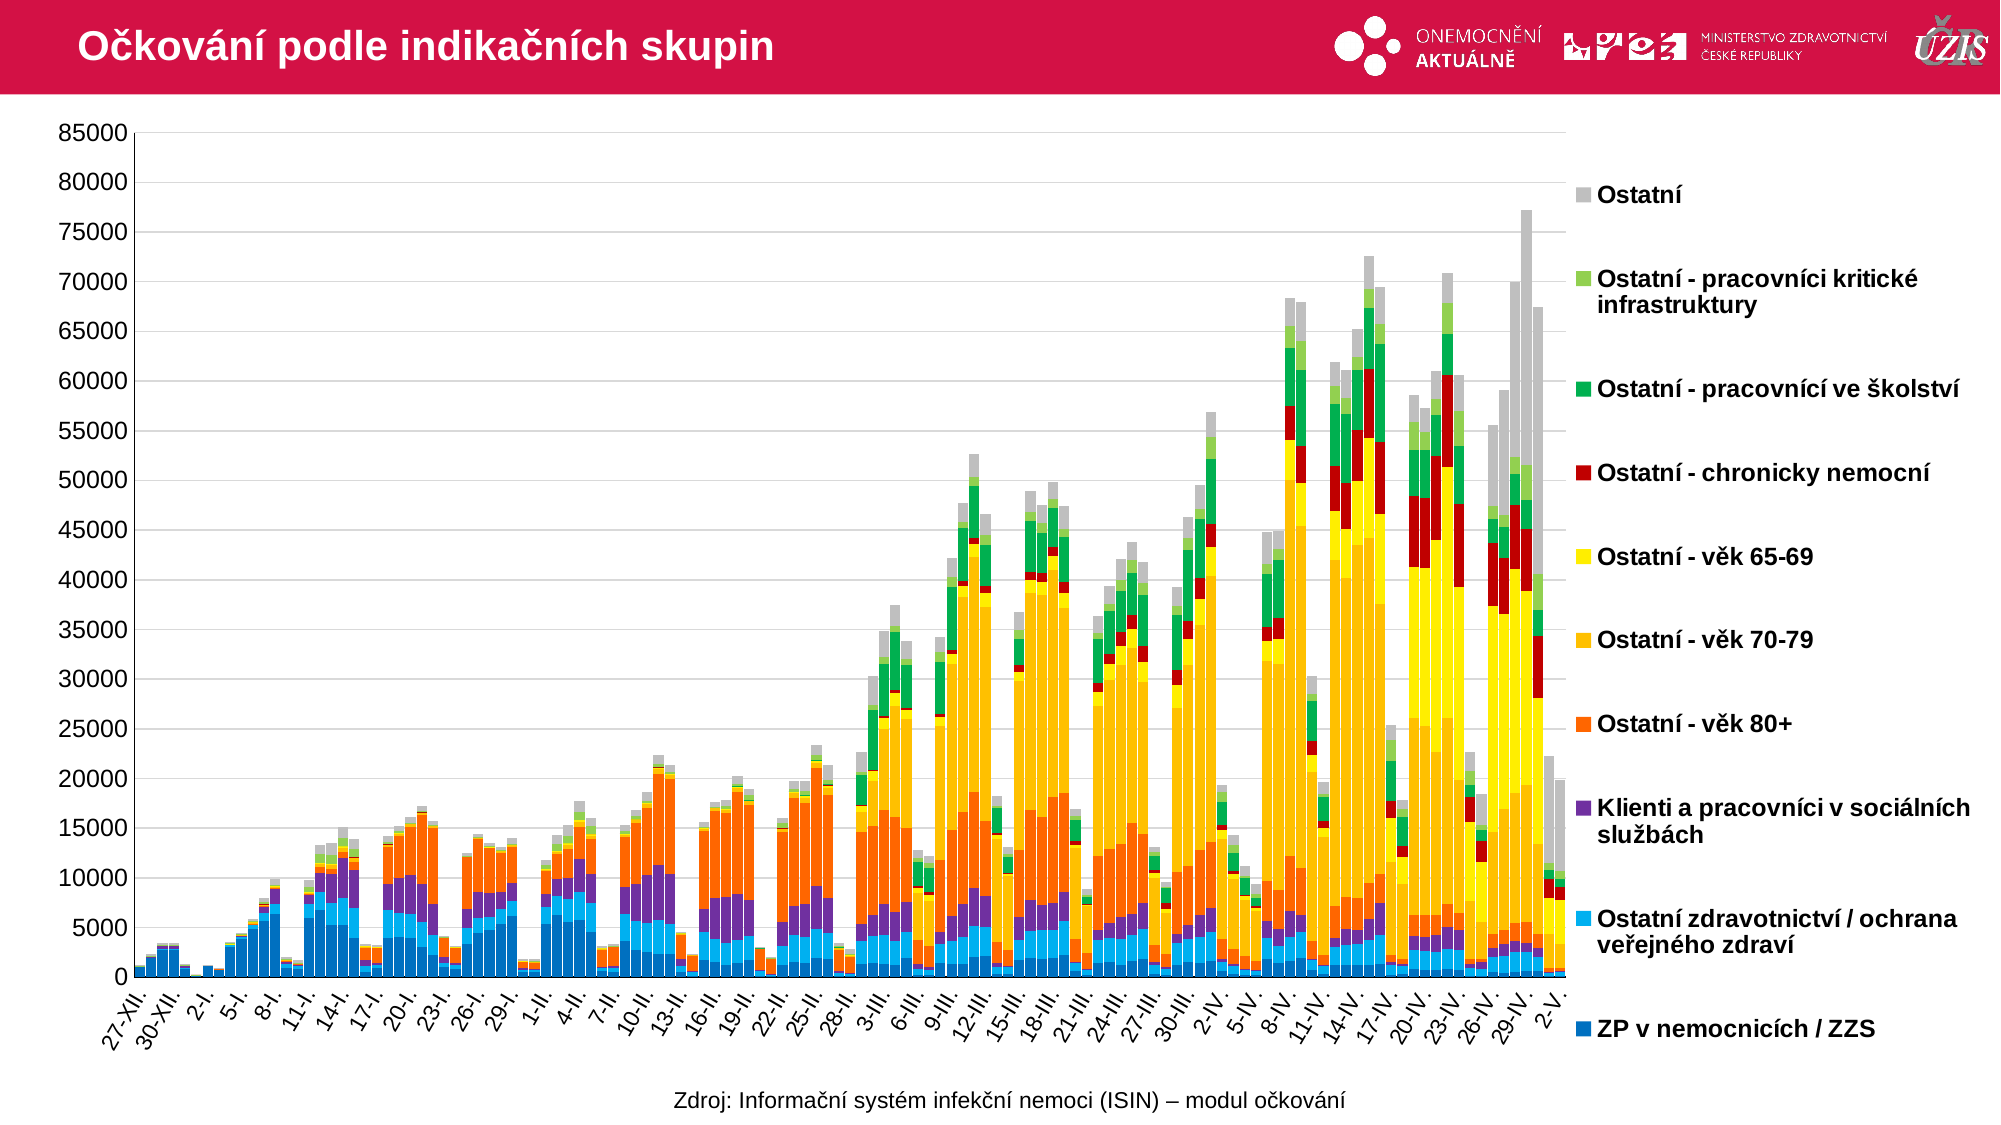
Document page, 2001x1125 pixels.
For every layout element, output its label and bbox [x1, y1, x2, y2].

text_box [658, 1100, 1362, 1121]
picture [1915, 15, 1989, 66]
picture [1334, 16, 1542, 76]
title [62, 0, 948, 95]
chart [37, 107, 2000, 1100]
picture [1563, 31, 1888, 60]
